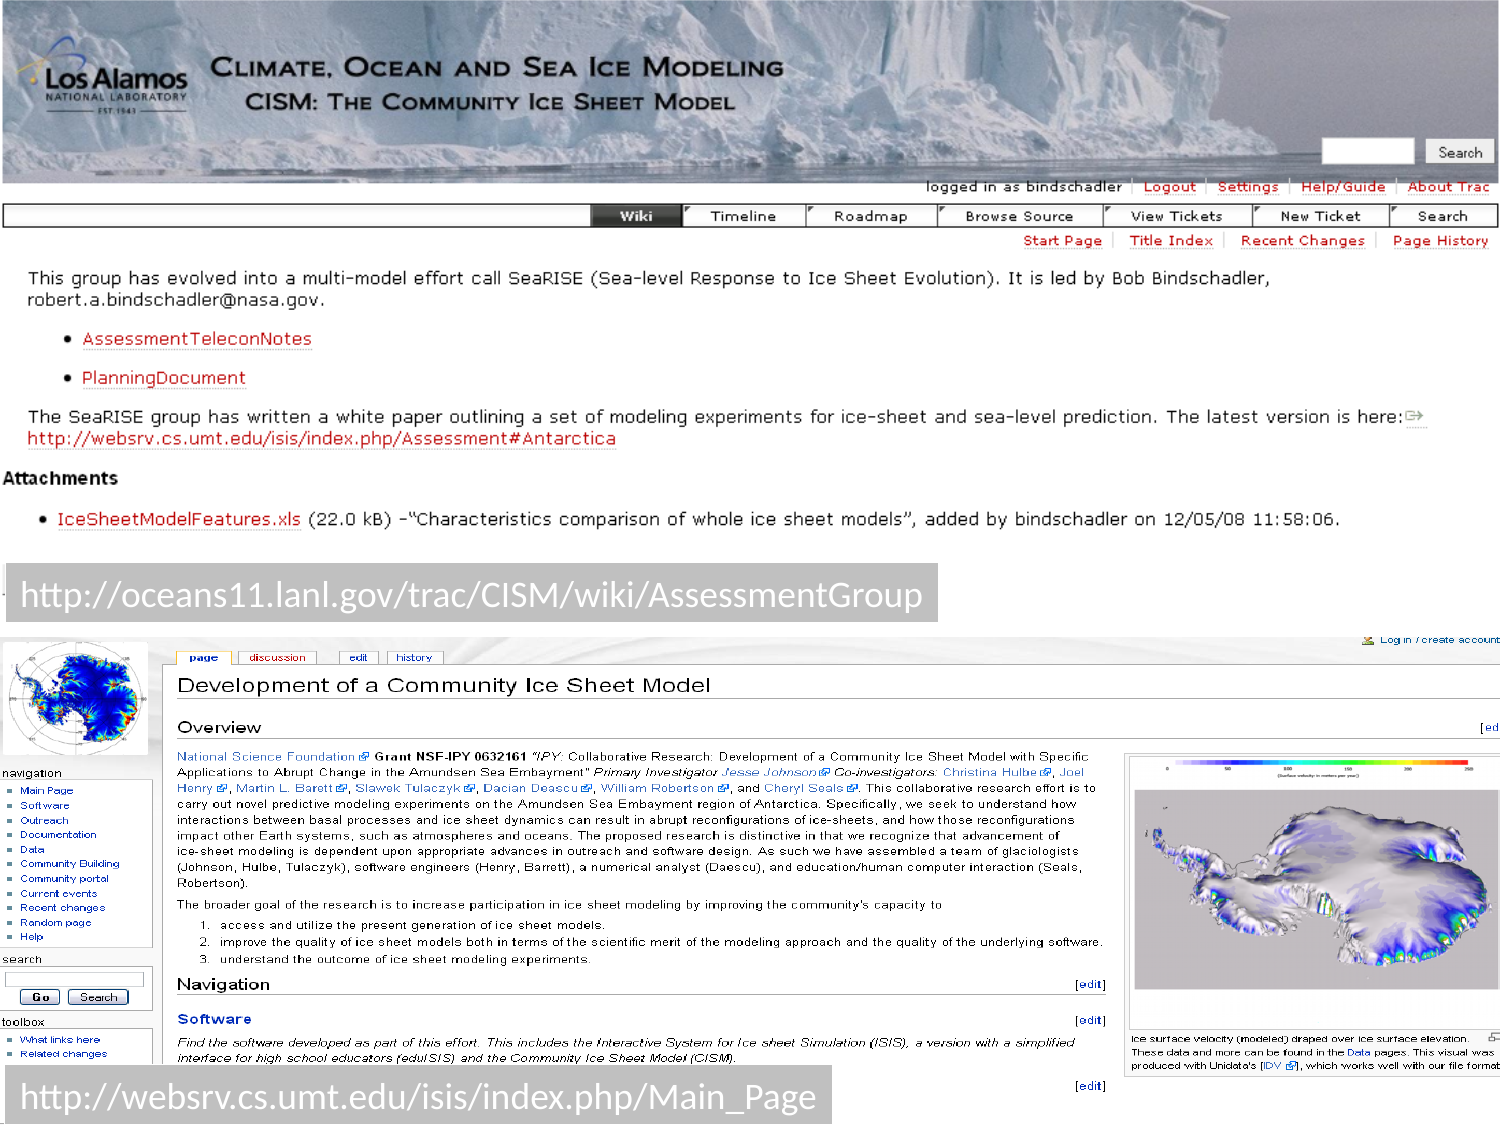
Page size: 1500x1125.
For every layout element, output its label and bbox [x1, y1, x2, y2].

picture [0, 637, 1500, 1125]
text_box [0, 0, 1500, 626]
